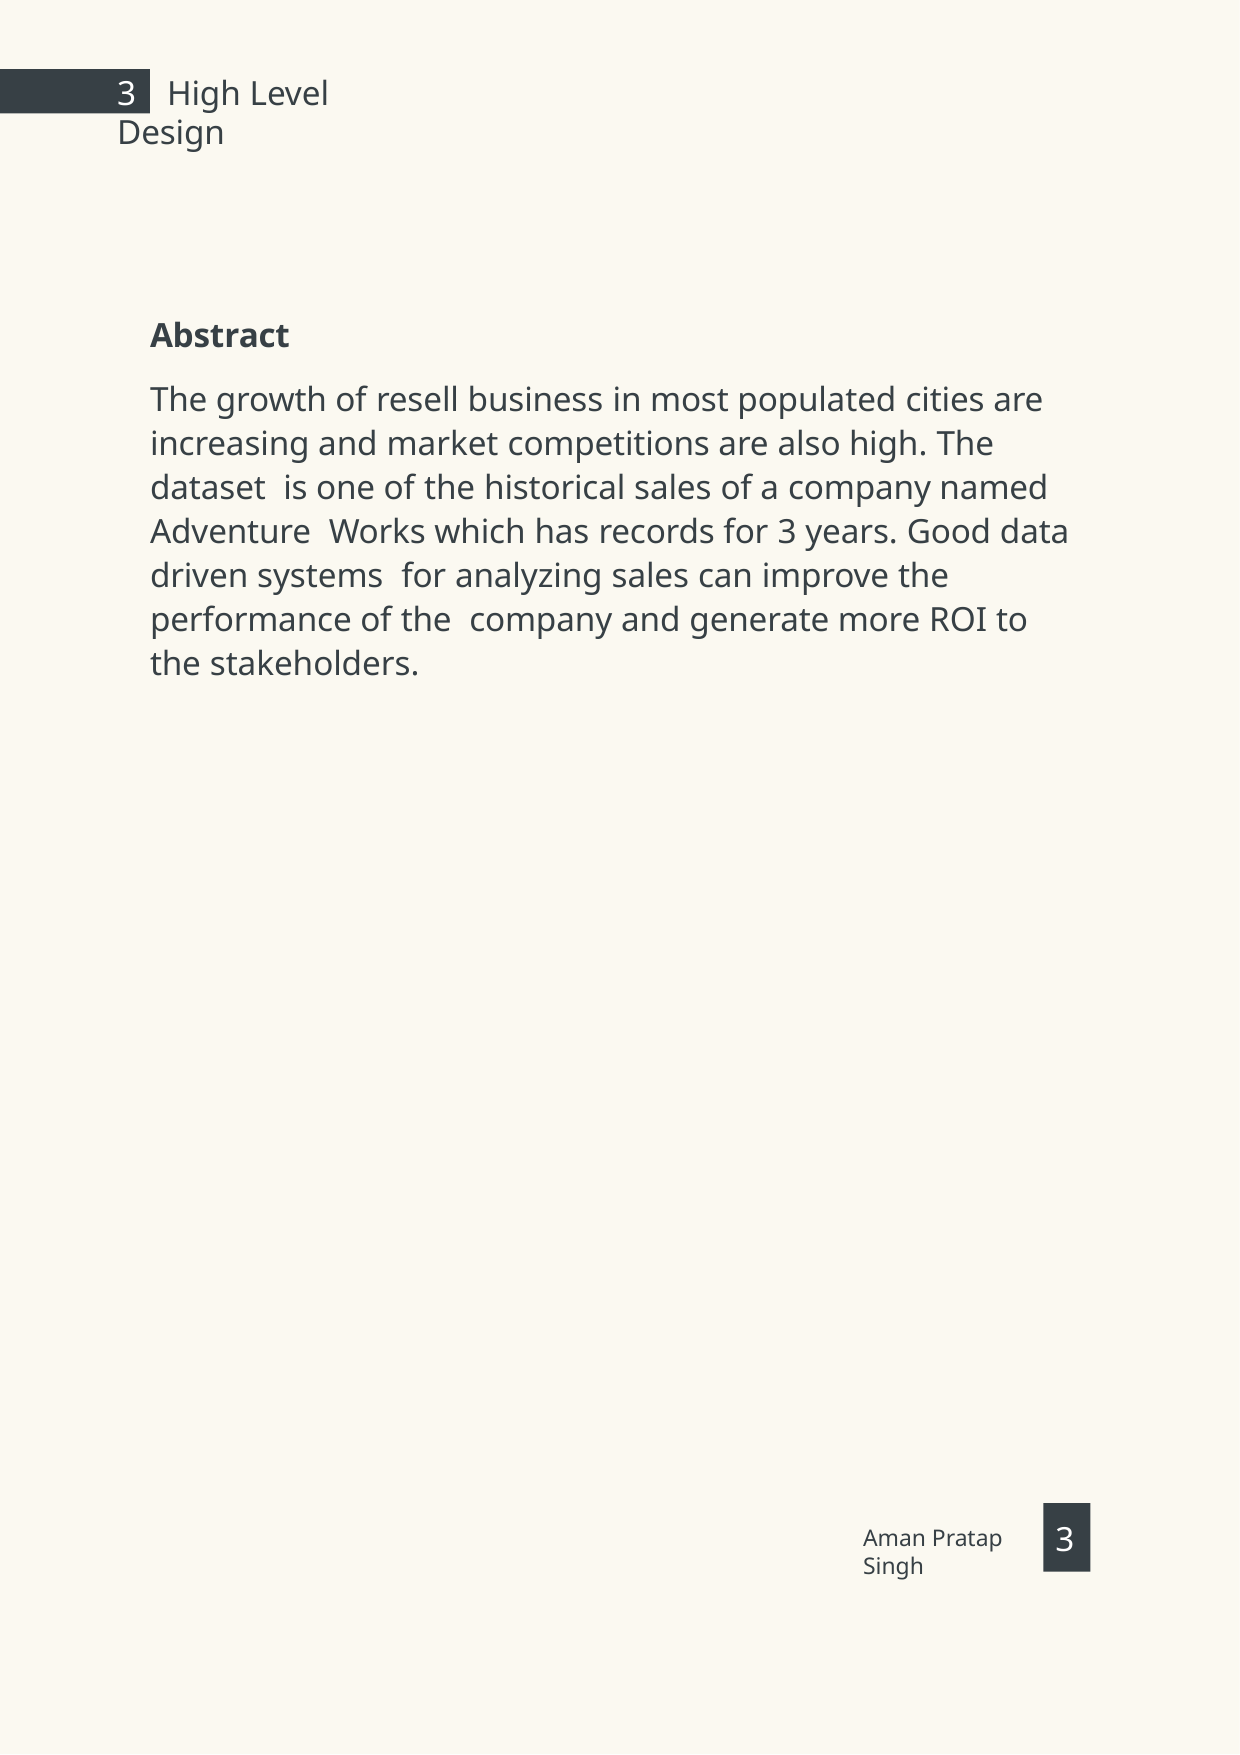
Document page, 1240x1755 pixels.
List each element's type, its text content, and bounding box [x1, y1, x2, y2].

text_box 3 High Level Design [114, 69, 432, 152]
footer Aman Pratap Singh [861, 1520, 1034, 1755]
slide_number 3 [1049, 1513, 1098, 1755]
text_box Abstract The growth of resell business in most populated cities are increasing and market competitions are also high. The dataset is one of the historical sales of a company named Adventure Works which has records for 3 years. Good data driven systems for analyzing sales can improve the performance of the company and generate more ROI to the stakeholders. [147, 312, 1078, 682]
